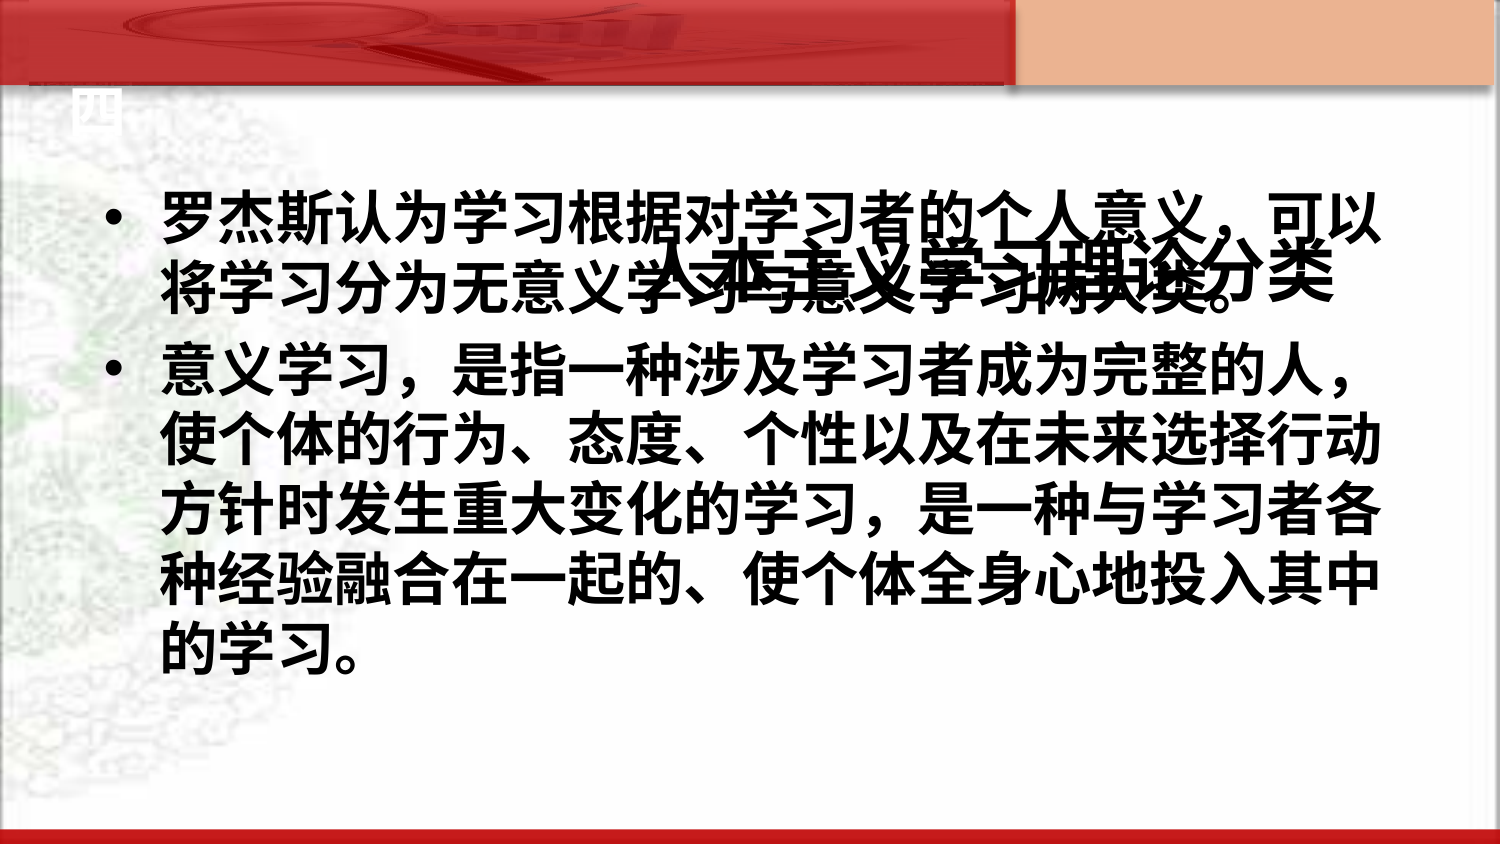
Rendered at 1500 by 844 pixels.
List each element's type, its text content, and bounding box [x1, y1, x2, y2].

list 罗杰斯认为学习根据对学习者的个人意义，可以将学习分为无意义学习与意义学习两大类。 意义学习，是指一种涉及学习者成为完整的人，使个体的行为、态度、个性以及在未来选择行动方针时发生重大变化的学习，是一种与学习者各种经验融合在一起的、使个体全身心地投入其中的学习。 [88, 173, 1439, 731]
text_box 四 [53, 67, 142, 153]
picture [0, 0, 1500, 829]
